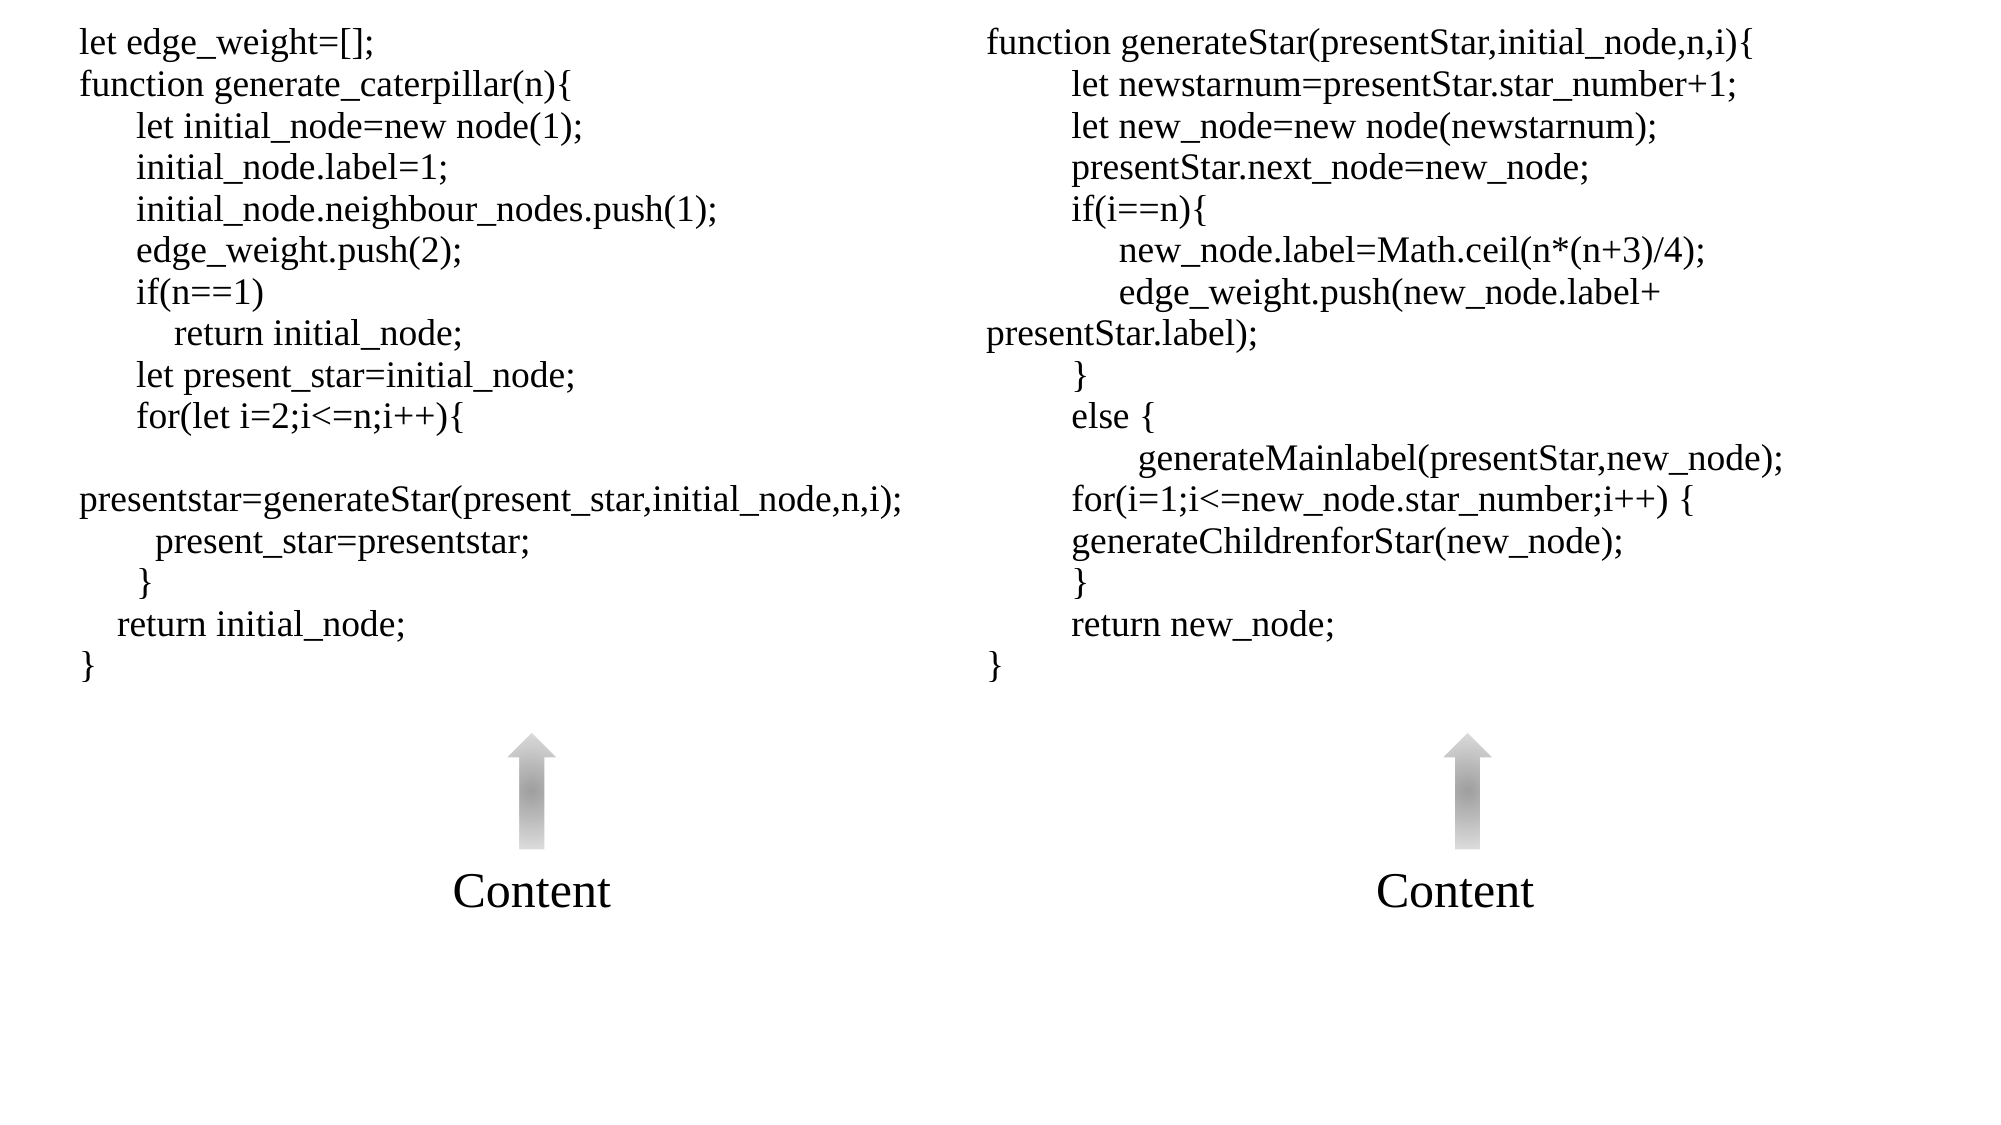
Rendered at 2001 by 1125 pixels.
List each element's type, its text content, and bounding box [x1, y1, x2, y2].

table_header function generateStar(presentStar,initial_node,n,i){ let newstarnum=presentStar.star_number+1; let new_node=new node(newstarnum); presentStar.next_node=new_node; if(i==n){ new_node.label=Math.ceil(n*(n+3)/4); edge_weight.push(new_node.label+ presentStar.label); } else { generateMainlabel(presentStar,new_node); for(i=1;i<=new_node.star_number;i++) { generateChildrenforStar(new_node); } return new_node; } [971, 14, 1936, 735]
table_header let edge_weight=[]; function generate_caterpillar(n){ let initial_node=new node(1); initial_node.label=1; initial_node.neighbour_nodes.push(1); edge_weight.push(2); if(n==1) return initial_node; let present_star=initial_node; for(let i=2;i<=n;i++){ presentstar=generateStar(present_star,initial_node,n,i); present_star=presentstar; } return initial_node; } [64, 14, 971, 735]
text_box Content [64, 850, 987, 926]
text_box [1437, 729, 1498, 852]
text_box Content [987, 850, 1924, 926]
text_box [502, 729, 562, 852]
